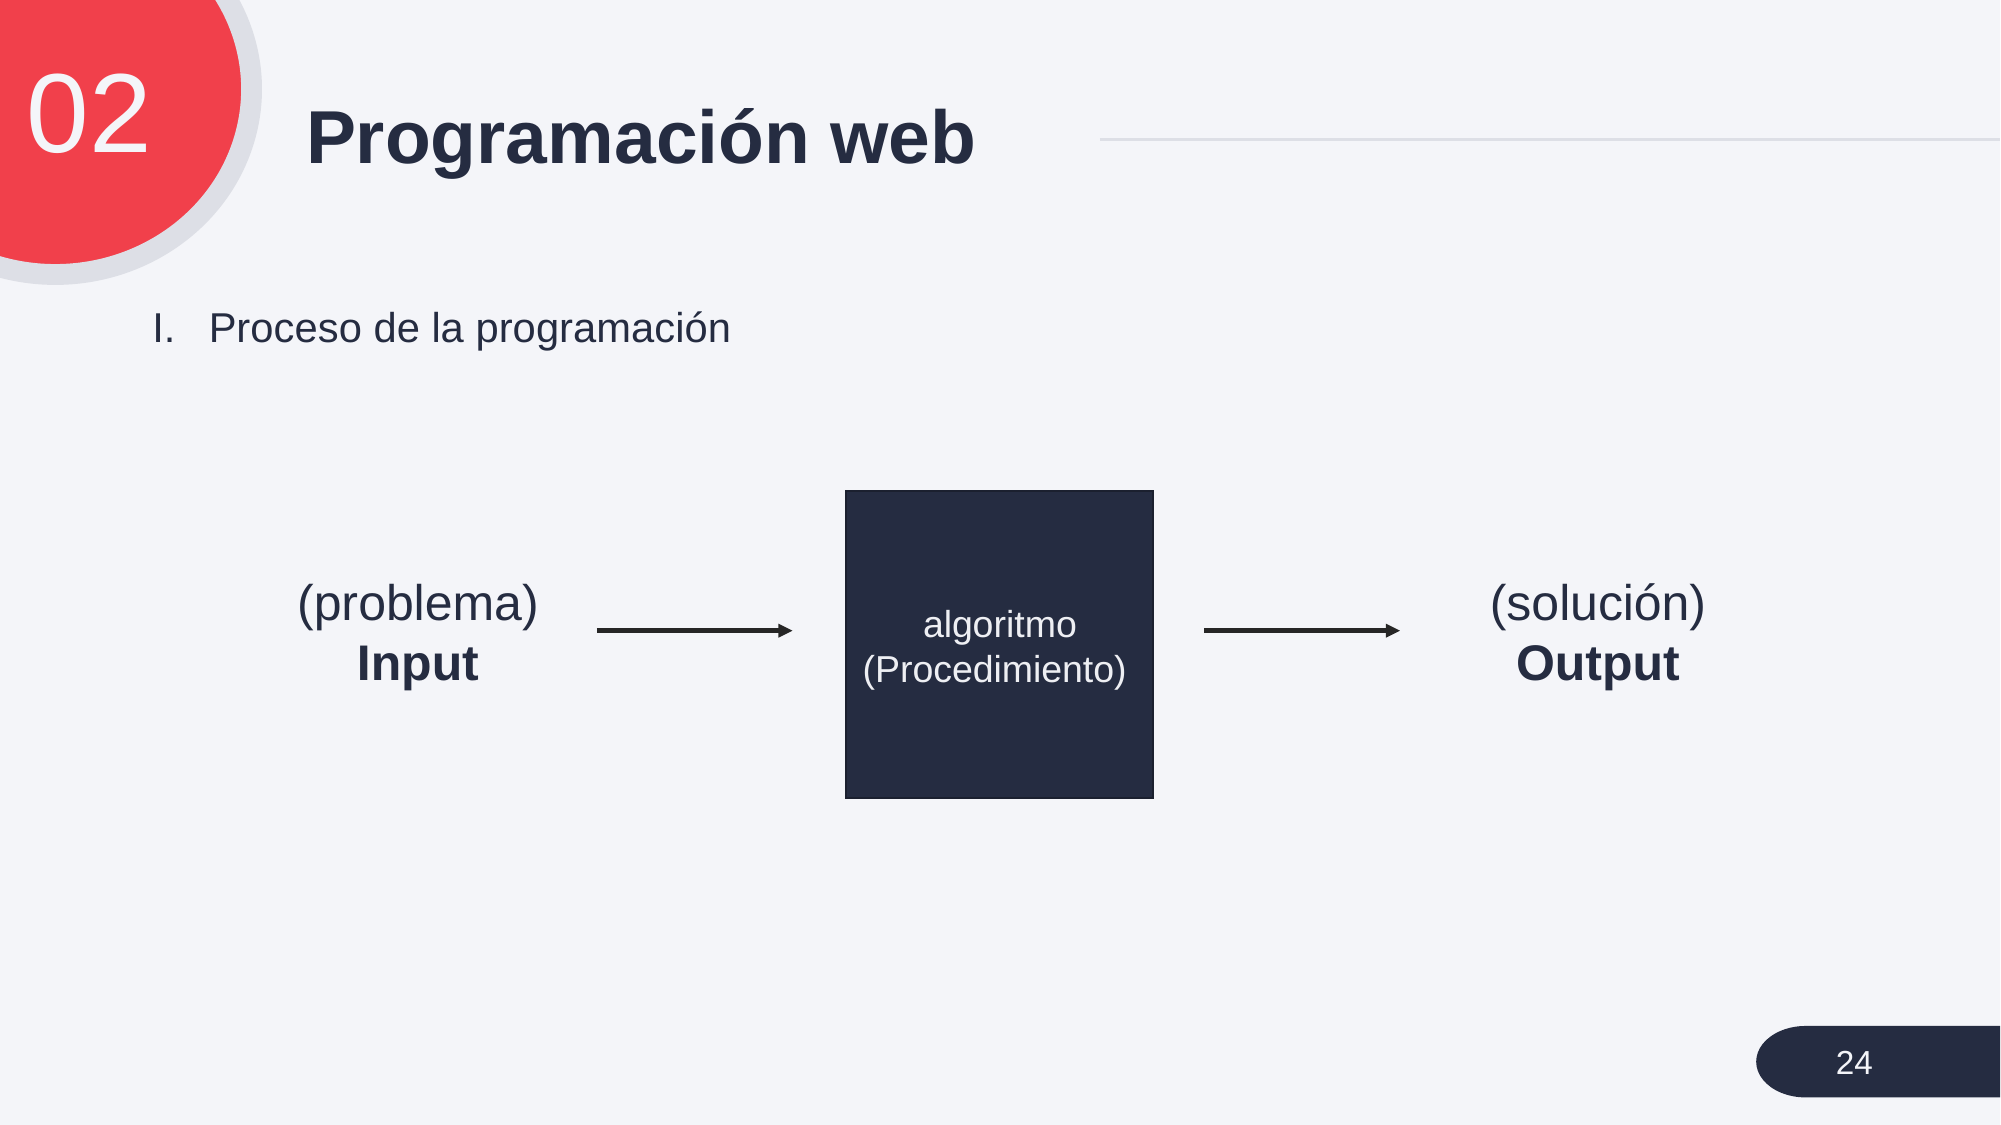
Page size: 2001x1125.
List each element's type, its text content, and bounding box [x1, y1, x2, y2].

list 02 [0, 47, 167, 186]
text_box (problema) Input [234, 562, 602, 698]
text_box Proceso de la programación [137, 299, 1863, 1014]
title Programación web [290, 89, 1100, 191]
text_box (solución) Output [1422, 562, 1774, 698]
slide_number 24 [1820, 1031, 1984, 1092]
text_box algoritmo (Procedimiento) [846, 491, 1154, 799]
